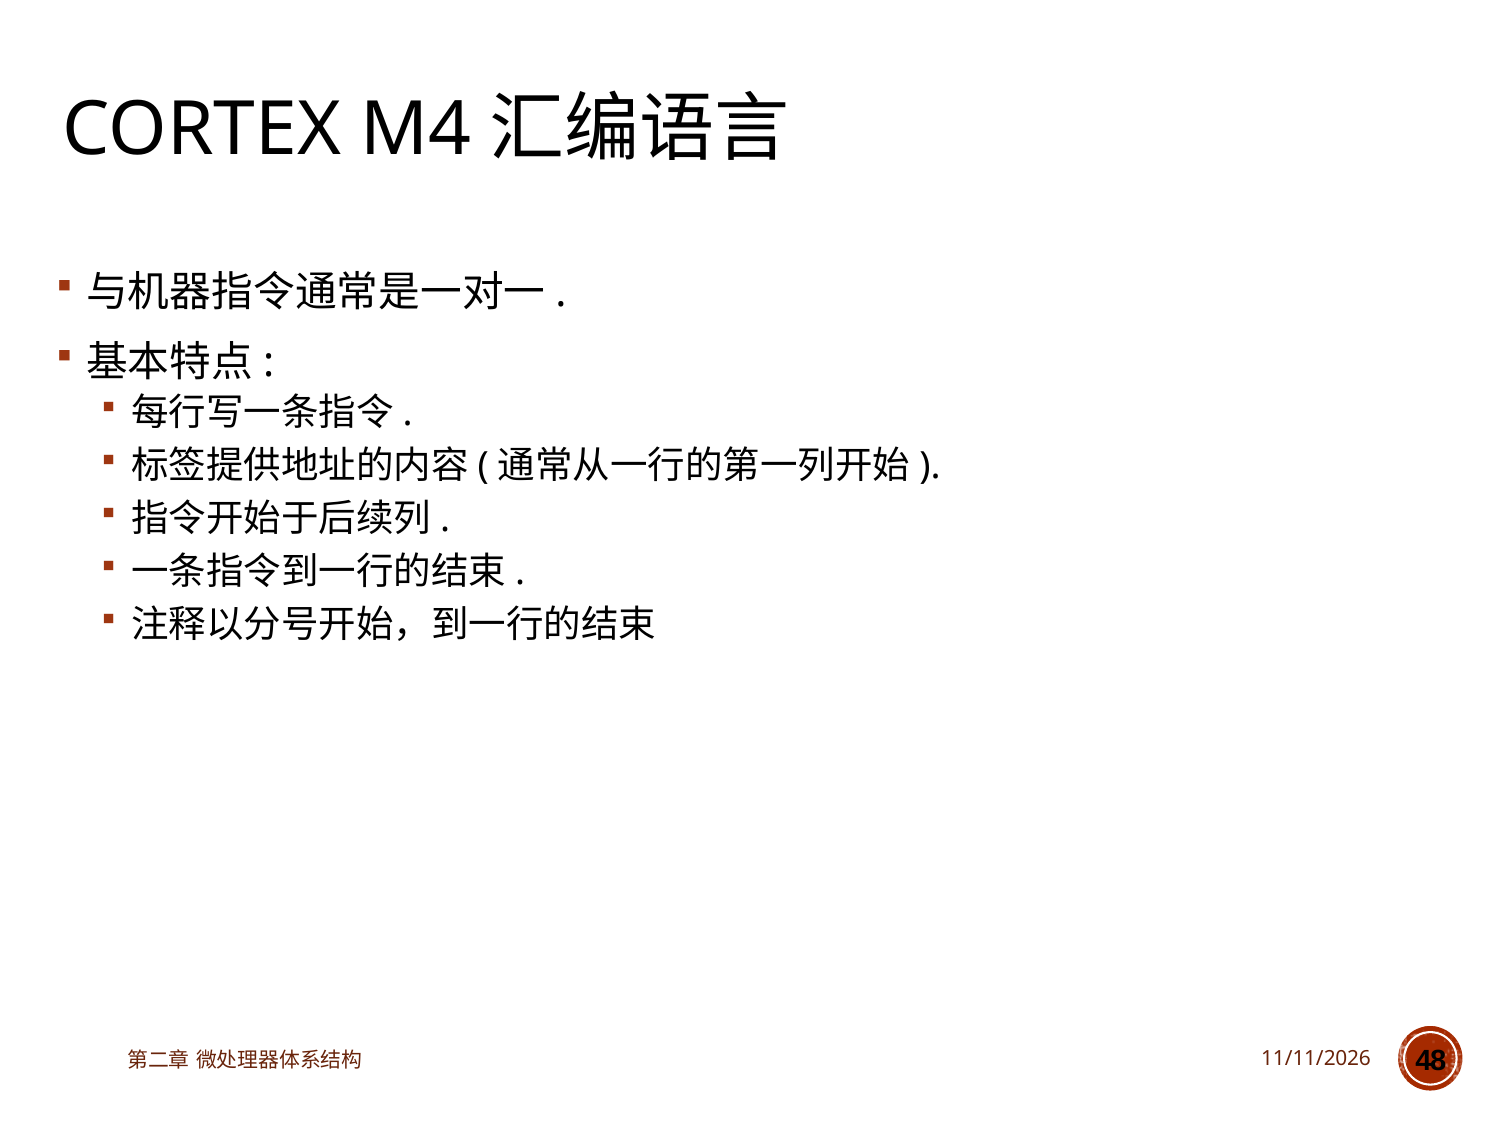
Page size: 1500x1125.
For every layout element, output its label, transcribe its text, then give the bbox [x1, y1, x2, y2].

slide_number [982, 1028, 1386, 1089]
footer 第二章 微处理器体系结构 [112, 1028, 891, 1089]
slide_number 48 [1391, 1028, 1471, 1089]
list 与机器指令通常是一对一. 基本特点: 每行写一条指令. 标签提供地址的内容(通常从一行的第一列开始). 指令开始于后续列. 一条指令到一行的结束. 注释以分号开始，到一行的结束 [41, 262, 1425, 1005]
title Cortex M4汇编语言 [47, 46, 1471, 215]
